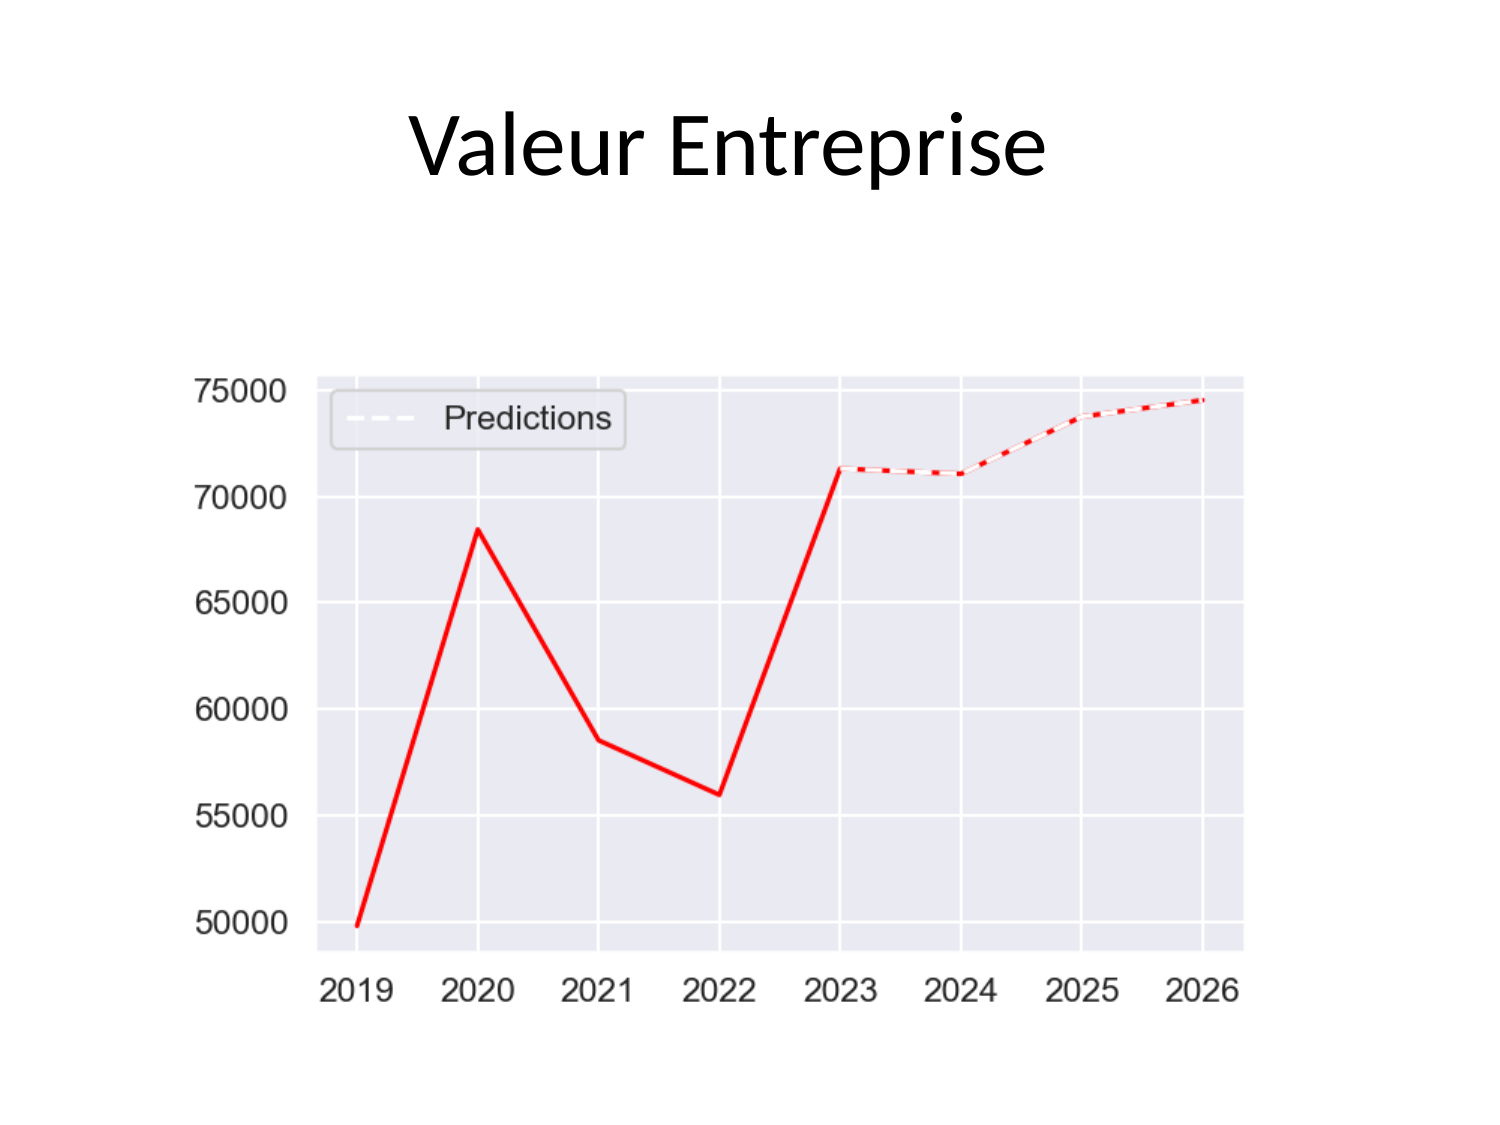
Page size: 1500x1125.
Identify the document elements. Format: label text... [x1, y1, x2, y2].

title Valeur Entreprise [75, 45, 1425, 233]
picture [164, 284, 1366, 1036]
